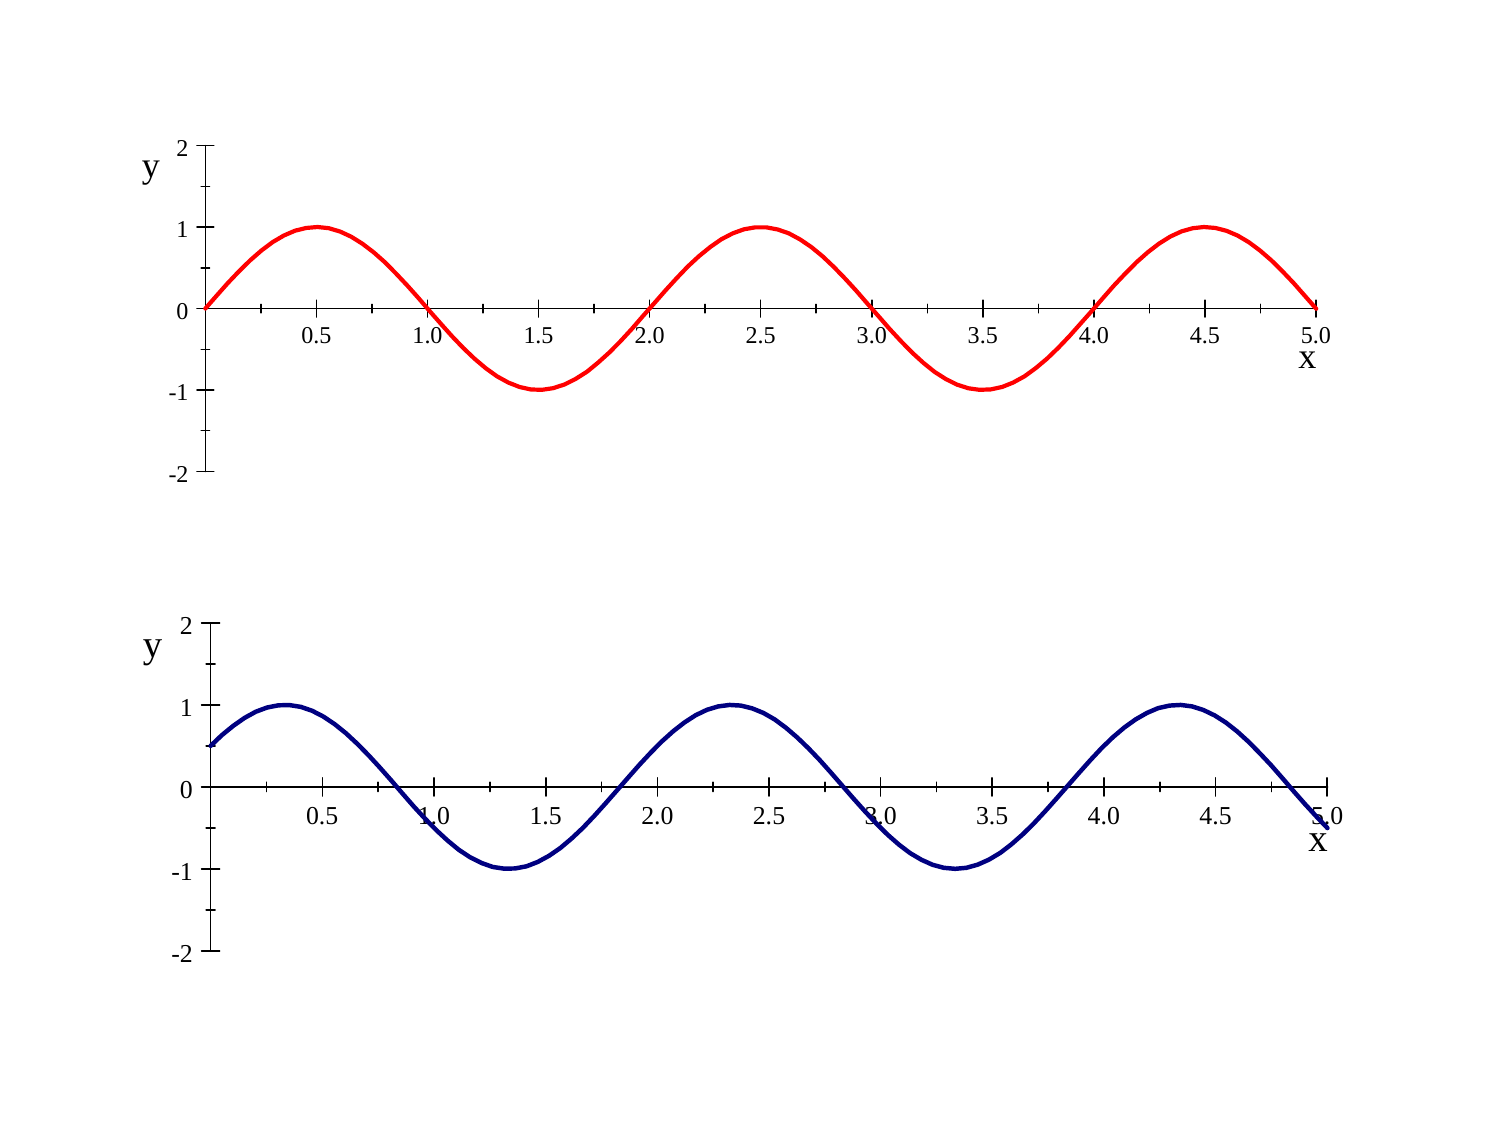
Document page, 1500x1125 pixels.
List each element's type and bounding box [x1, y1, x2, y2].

picture [124, 587, 1363, 980]
picture [124, 112, 1350, 501]
